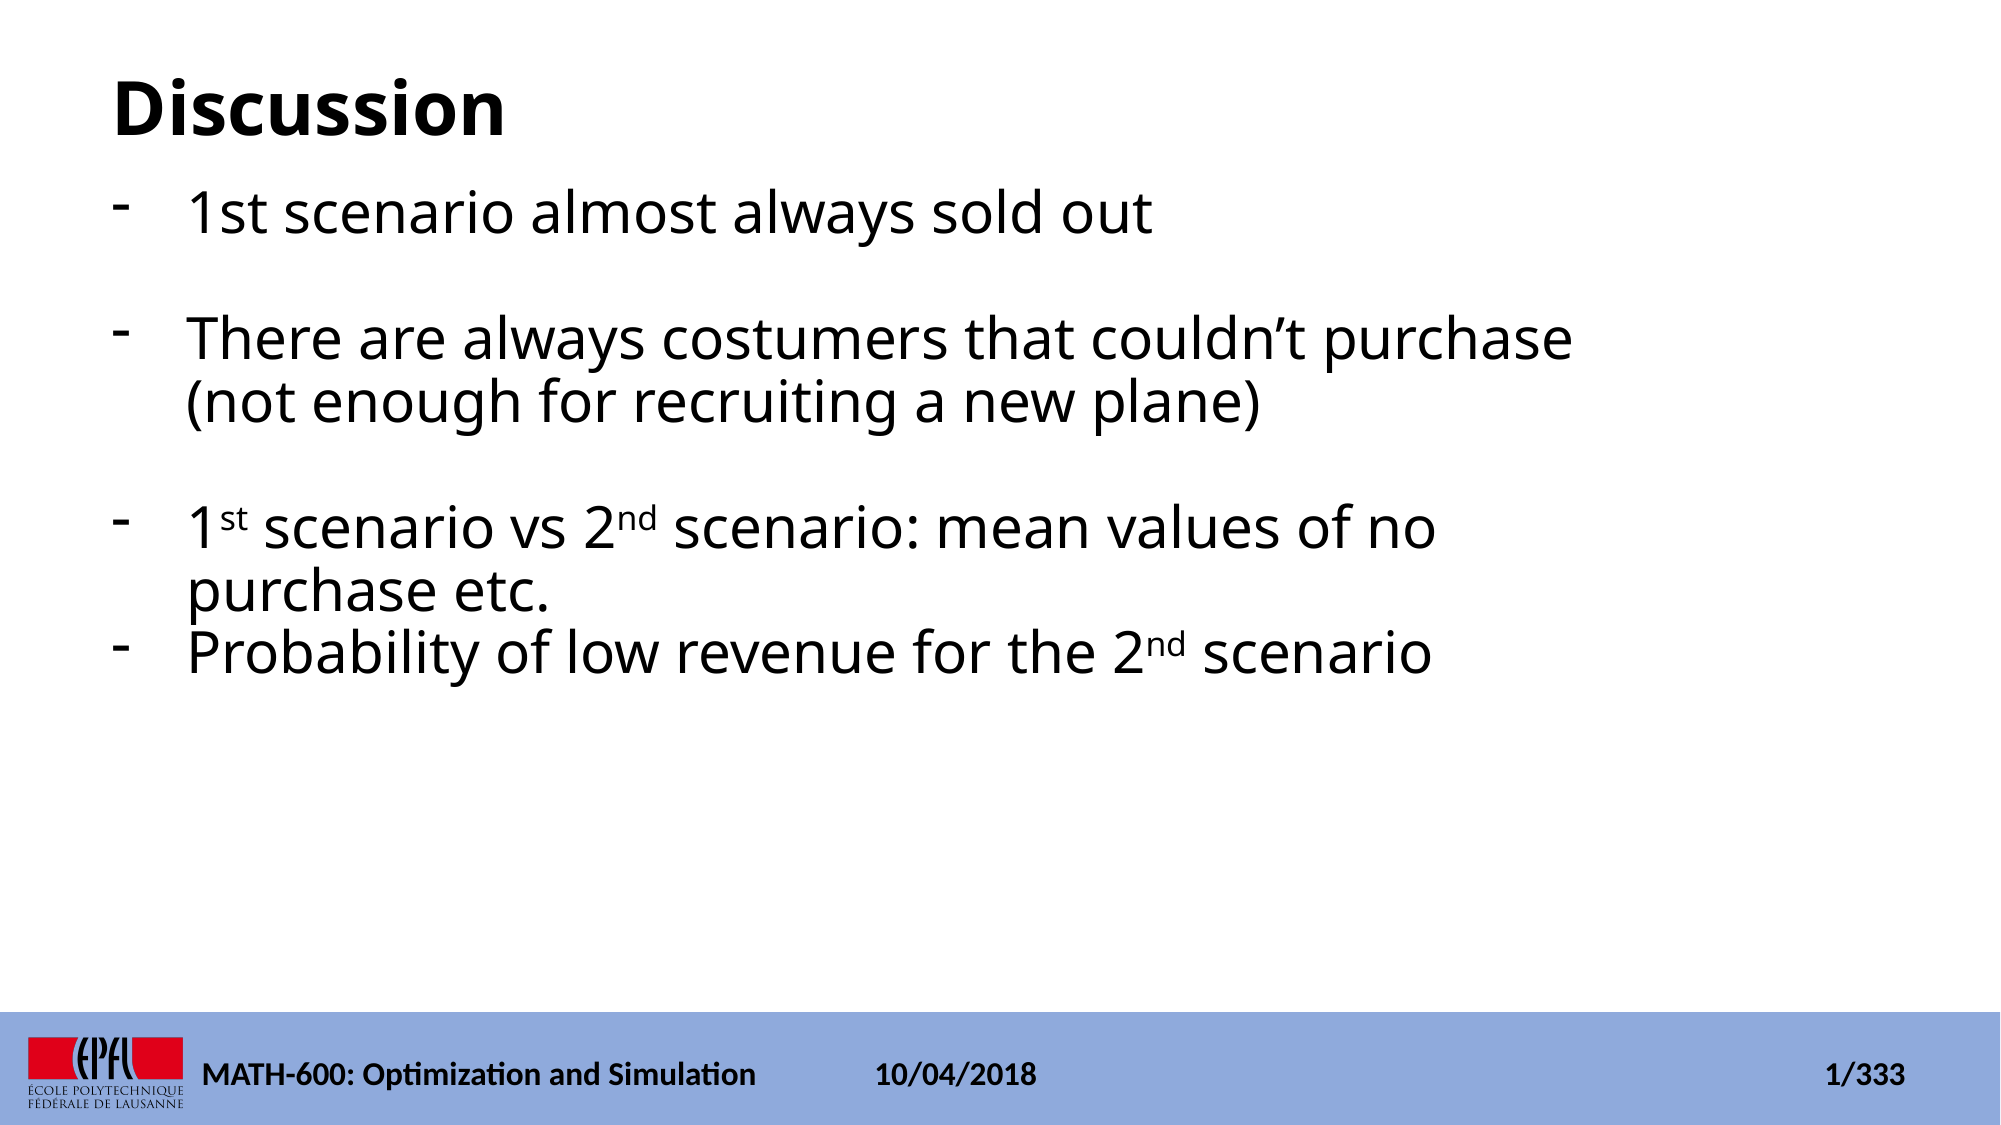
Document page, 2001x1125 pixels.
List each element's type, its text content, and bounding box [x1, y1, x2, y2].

picture [24, 1033, 187, 1112]
text_box 10/04/2018 [788, 1041, 1124, 1102]
text_box 1/333 [1697, 1041, 2000, 1102]
title Discussion [96, 40, 1597, 160]
text_box MATH-600: Optimization and Simulation [187, 1041, 788, 1102]
text_box 1st scenario almost always sold out There are always costumers that couldn’t purchase (not enough for recruiting a new plane) 1st scenario vs 2nd scenario: mean values of no purchase etc. Probability of low revenue for the 2nd scenario [96, 175, 1597, 904]
